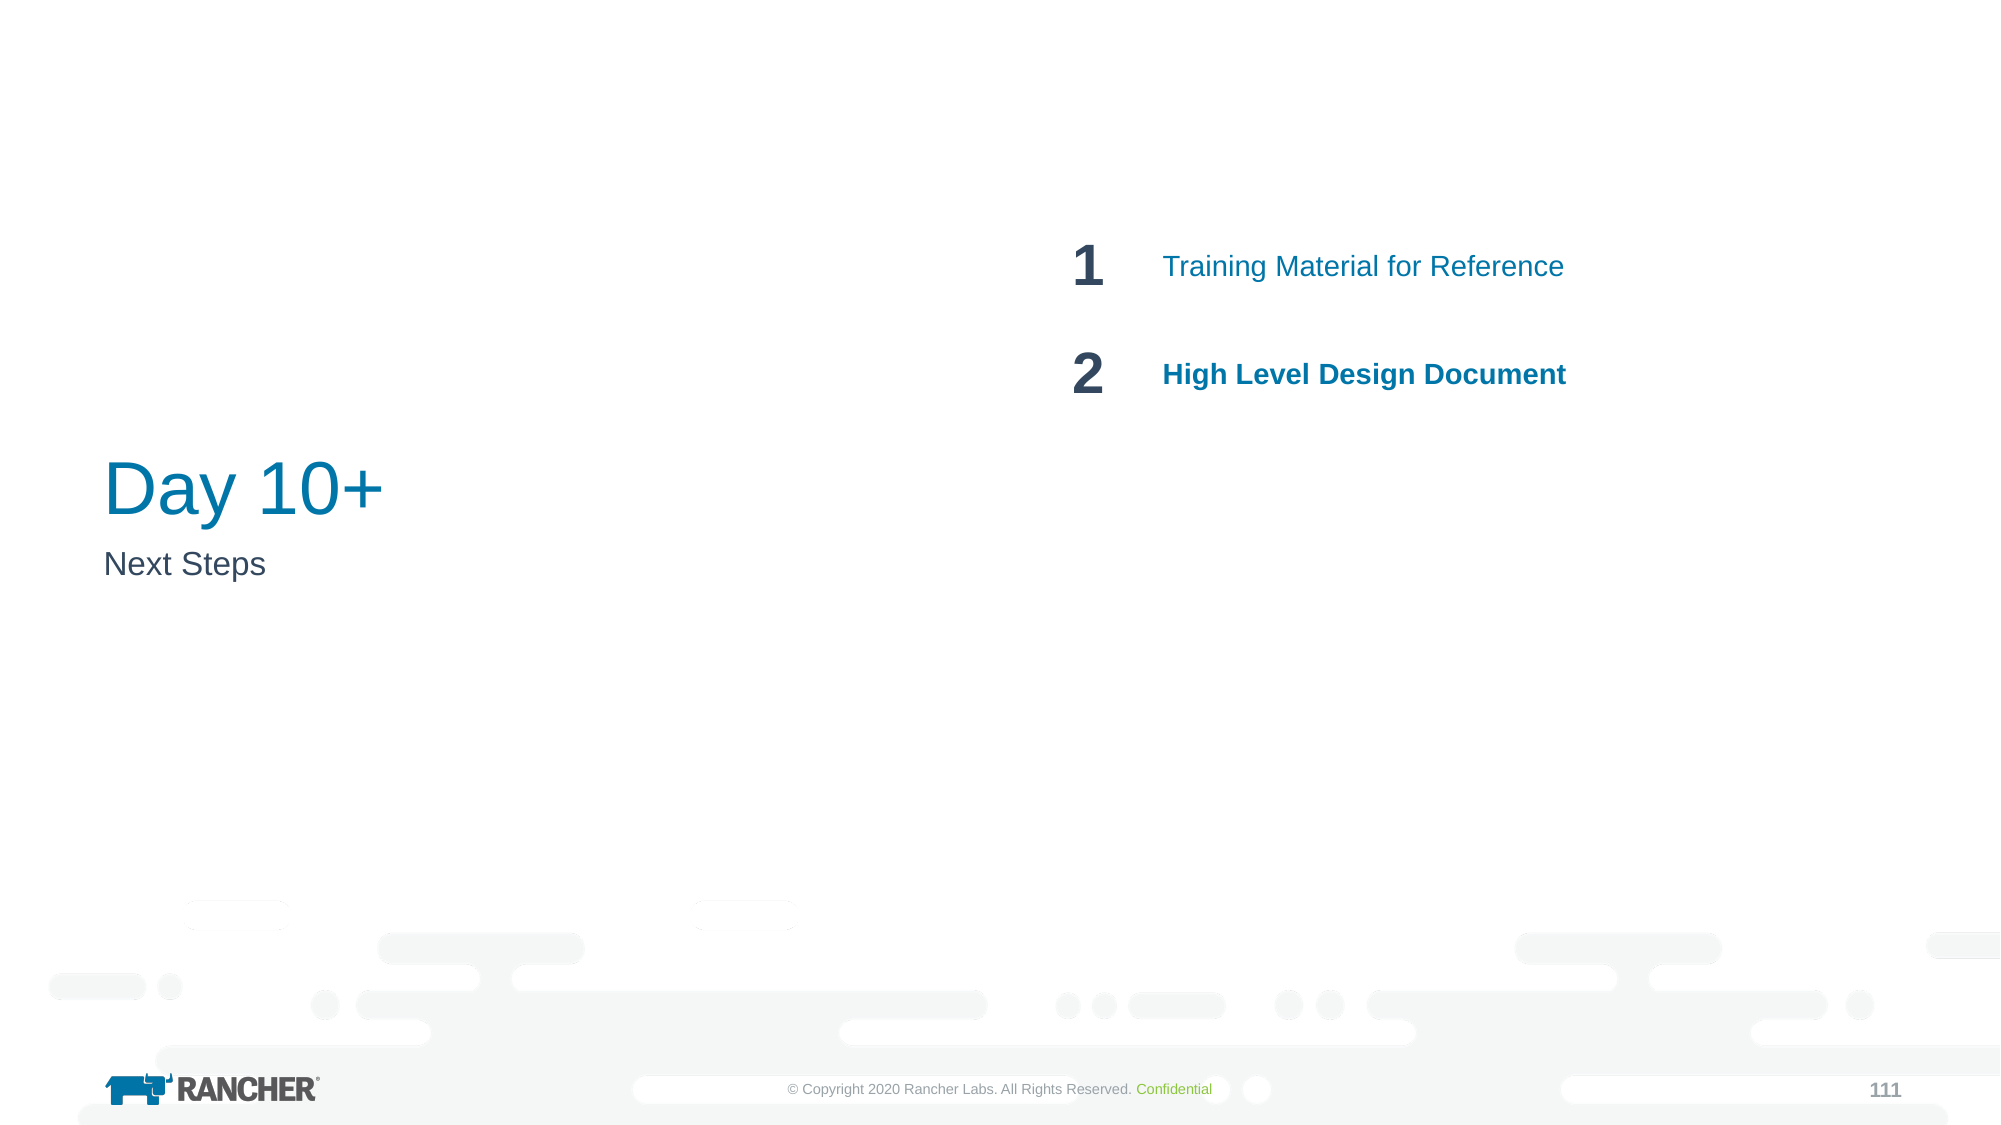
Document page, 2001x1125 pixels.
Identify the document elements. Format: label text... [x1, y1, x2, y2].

list Training Material for Reference [1162, 250, 1888, 283]
picture [123, 1096, 147, 1105]
picture [105, 1087, 110, 1105]
picture [105, 1073, 320, 1105]
list High Level Design Document [1162, 358, 1888, 391]
list 2 [1056, 343, 1122, 407]
list Next Steps [88, 539, 910, 591]
title Day 10+ [88, 441, 910, 539]
list 1 [1056, 235, 1122, 299]
